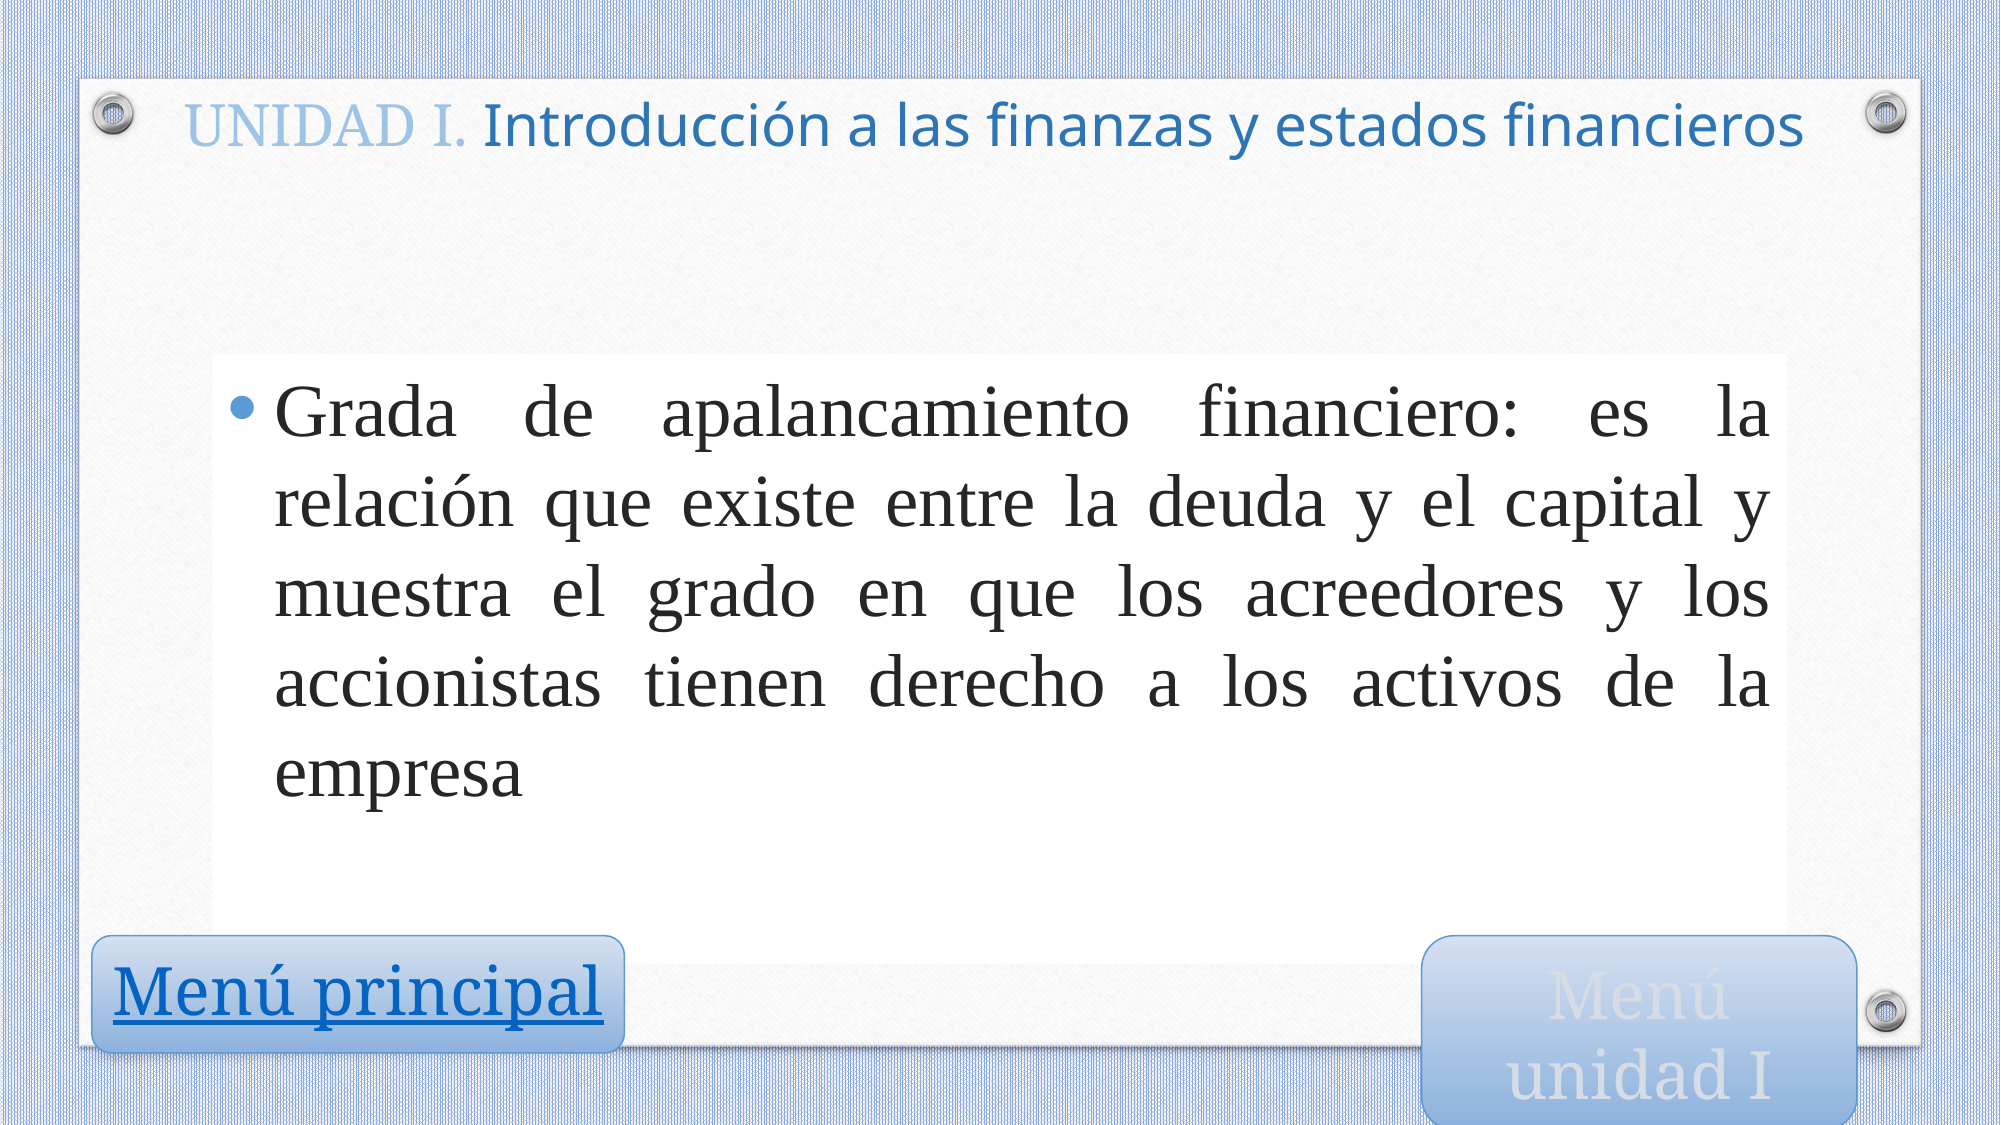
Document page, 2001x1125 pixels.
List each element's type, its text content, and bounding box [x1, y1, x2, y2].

picture [0, 0, 2000, 1125]
text_box Menú unidad I [1420, 934, 1858, 1125]
list Grada de apalancamiento financiero: es la relación que existe entre la deuda y el capital y muestra el grado en que los acreedores y los accionistas tienen derecho a los activos de la empresa [212, 353, 1788, 964]
text_box Menú principal [91, 934, 626, 1054]
text_box UNIDAD I. Introducción a las finanzas y estados financieros [170, 80, 1860, 166]
